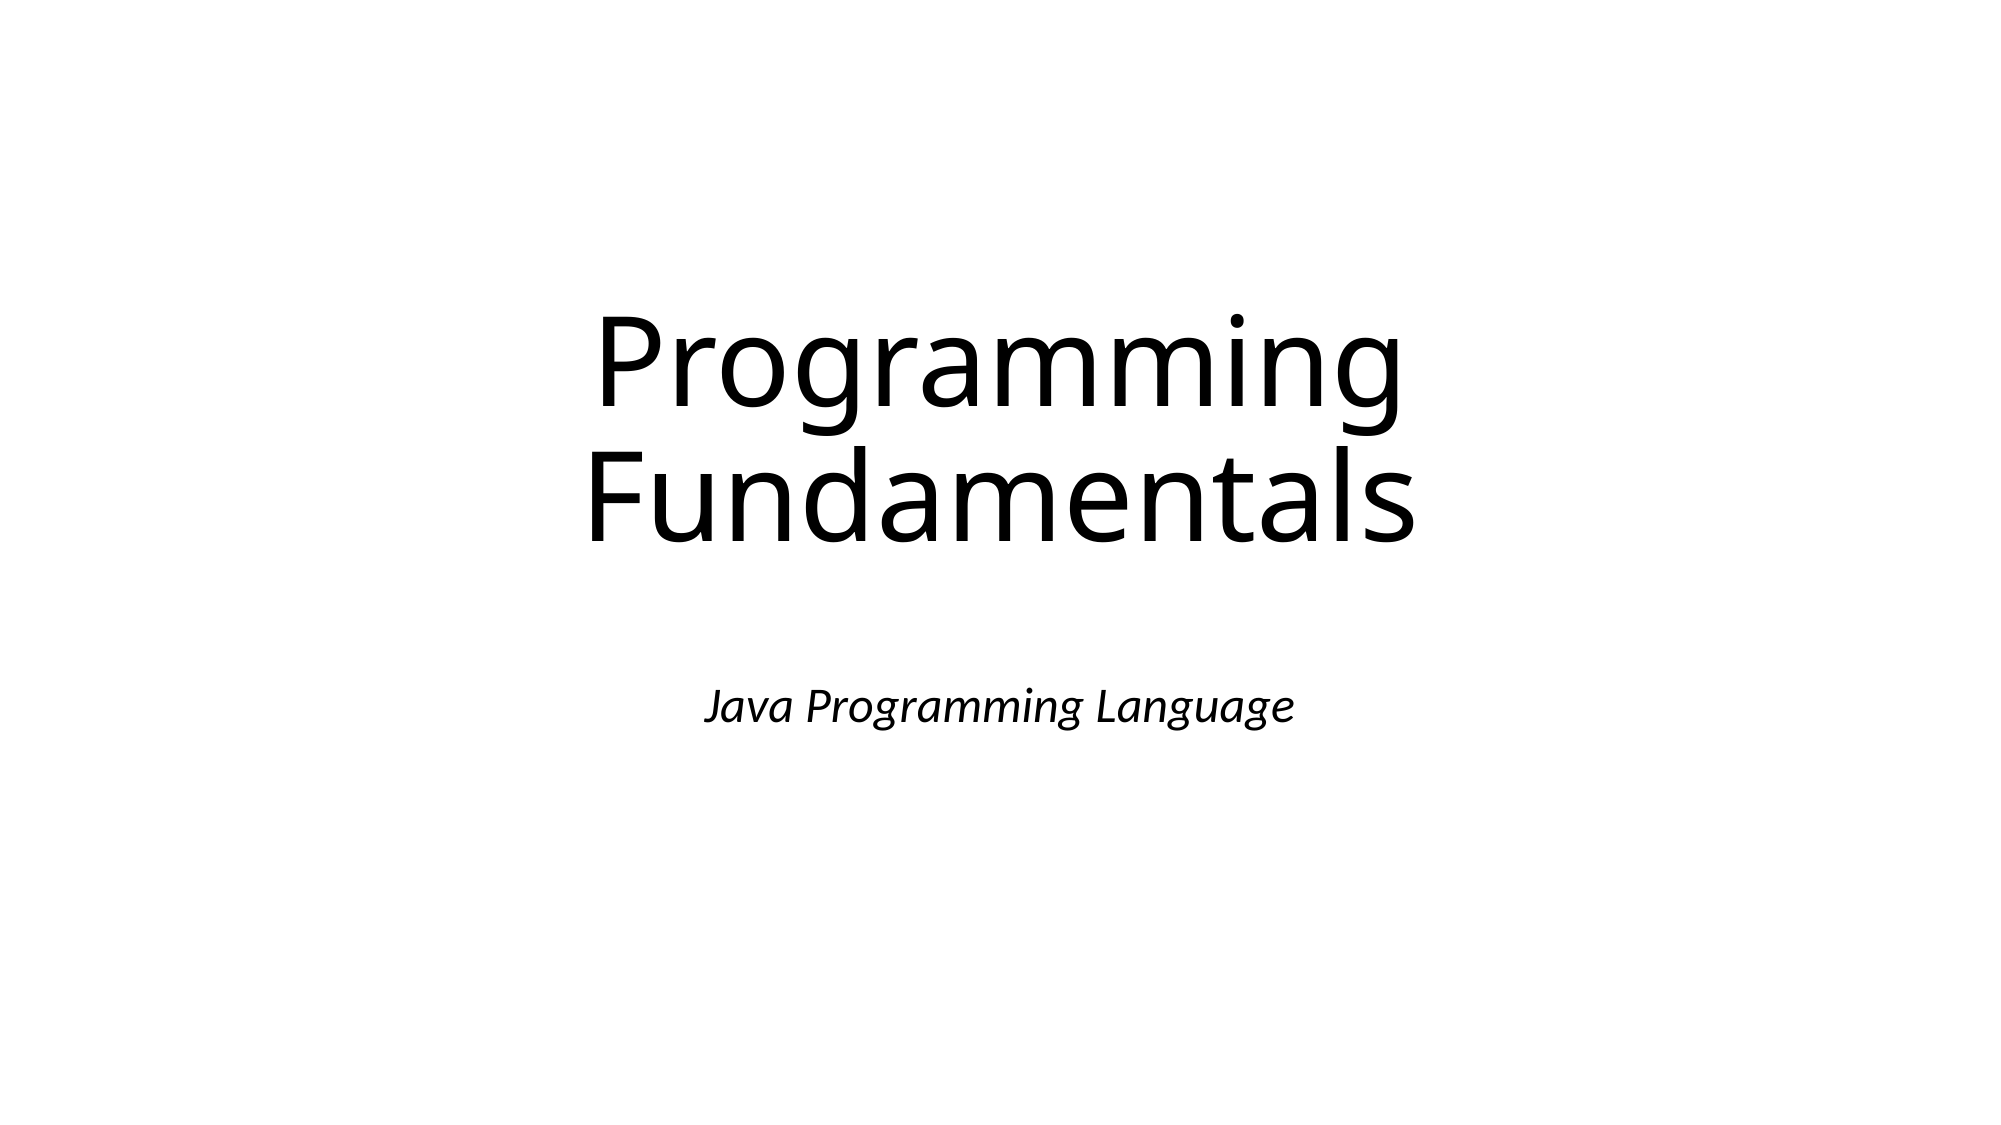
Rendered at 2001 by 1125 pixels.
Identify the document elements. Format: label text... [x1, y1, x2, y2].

subtitle Java Programming Language [249, 590, 1750, 863]
title Programming Fundamentals [249, 184, 1750, 576]
